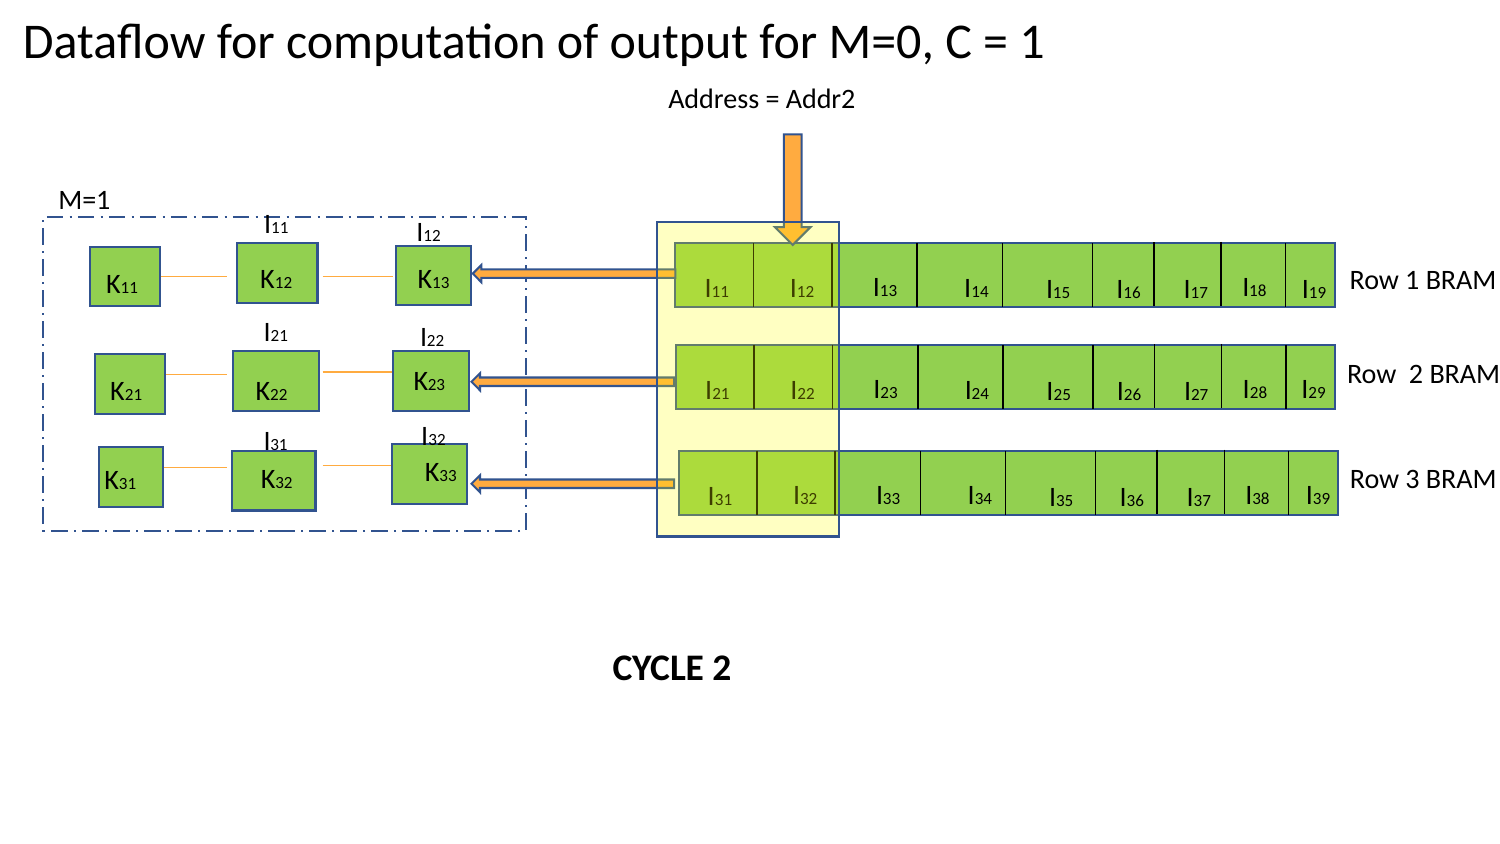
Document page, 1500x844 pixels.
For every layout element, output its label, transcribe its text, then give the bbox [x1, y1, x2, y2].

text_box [675, 343, 1339, 410]
text_box Row 1 BRAM [1343, 255, 1500, 311]
text_box CYCLE 2 [601, 637, 752, 695]
text_box Row 3 BRAM [1349, 454, 1500, 510]
text_box [43, 217, 526, 531]
text_box Address = Addr2 [657, 75, 918, 121]
text_box I12 [405, 207, 454, 241]
text_box Row 2 BRAM [1345, 349, 1500, 405]
text_box M=1 [47, 175, 123, 222]
text_box [657, 221, 840, 537]
text_box [484, 377, 657, 386]
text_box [675, 241, 1340, 308]
text_box [783, 134, 802, 221]
text_box Dataflow for computation of output for M=0, C = 1 [11, 3, 1259, 76]
text_box [484, 269, 657, 278]
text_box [678, 449, 1344, 516]
text_box I11 [252, 199, 302, 223]
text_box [89, 243, 479, 511]
text_box [484, 479, 657, 488]
